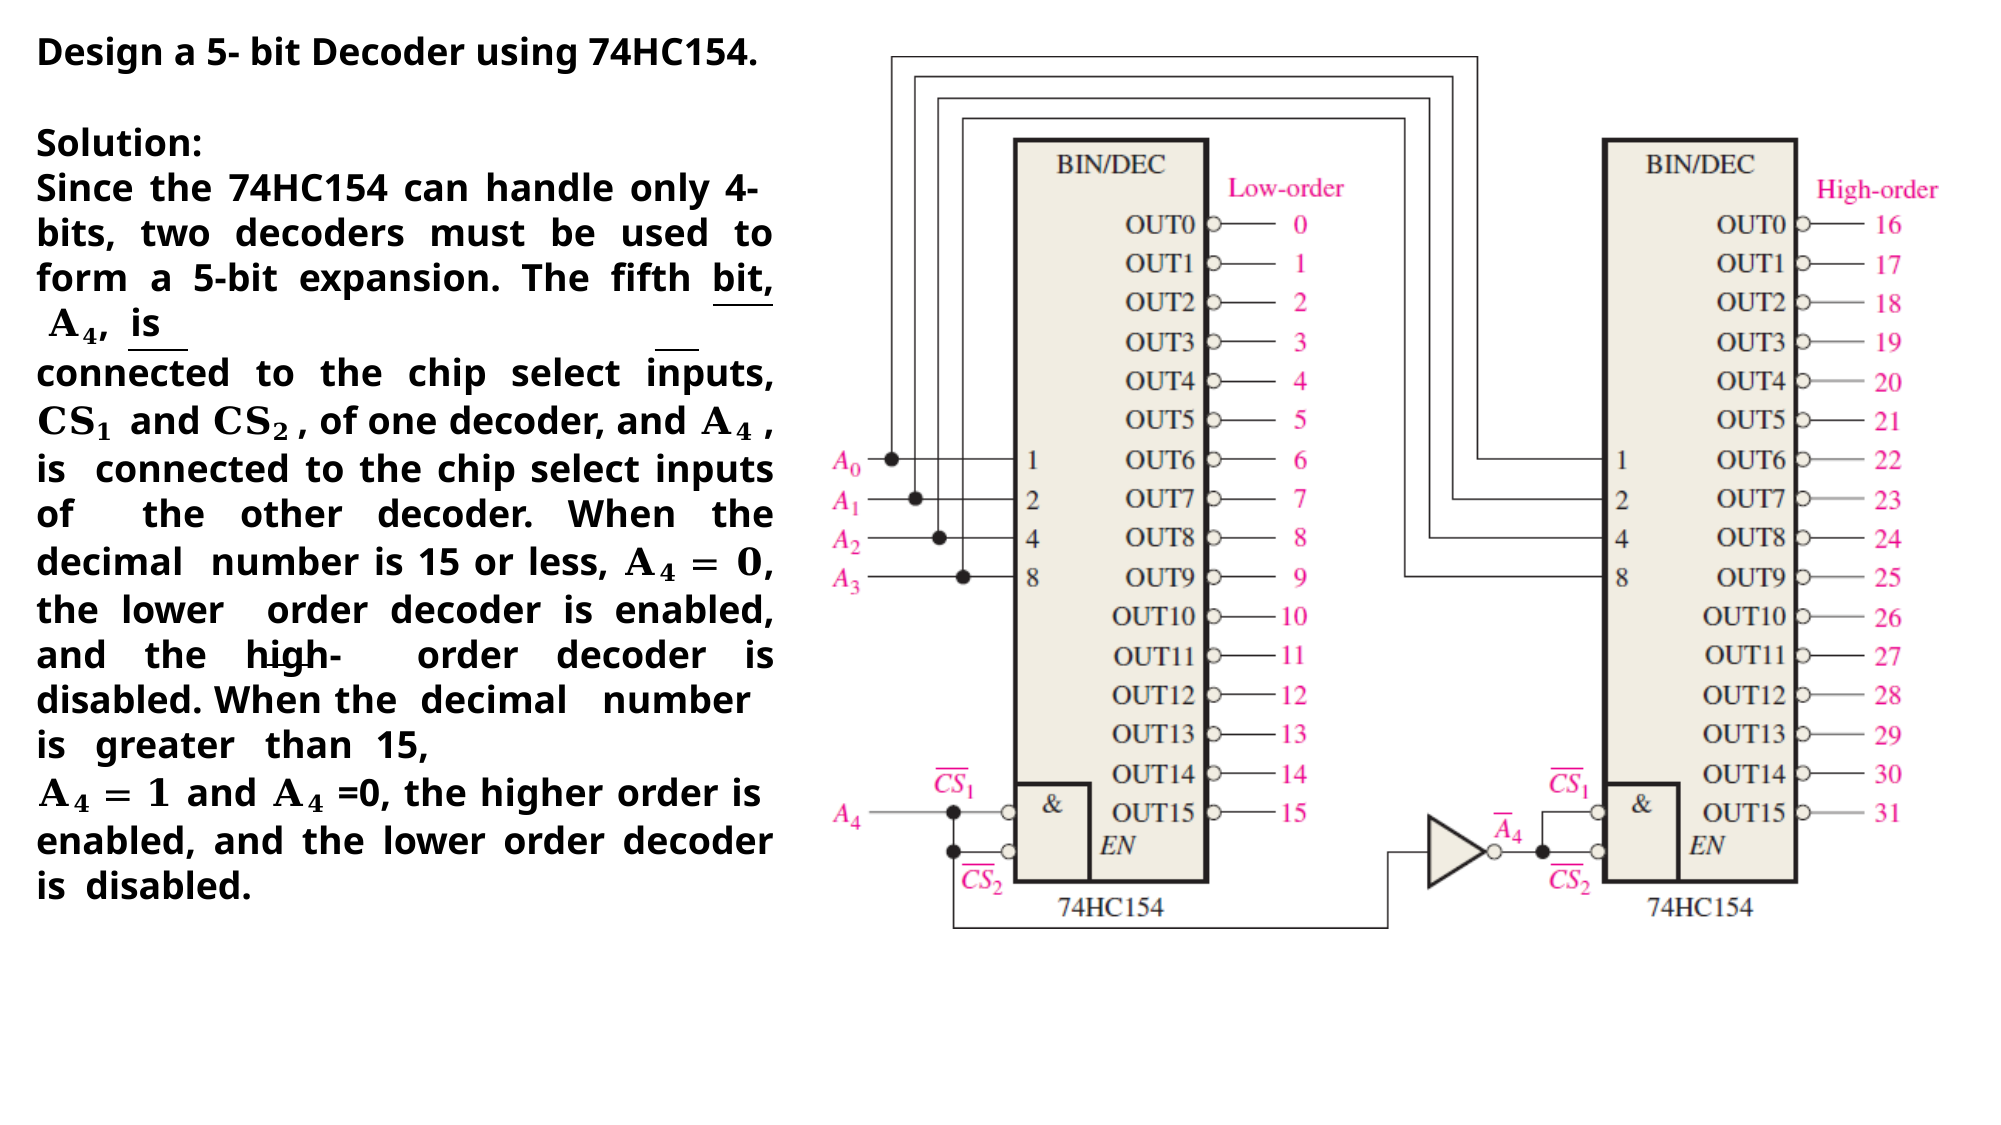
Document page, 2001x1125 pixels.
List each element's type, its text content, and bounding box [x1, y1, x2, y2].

text_box [831, 56, 1939, 929]
text_box Design a 5- bit Decoder using 74HC154. Solution: Since the 74HC154 can handle only 4- bits, two decoders must be used to form a 5-bit expansion. The fifth bit, 𝐀𝟒, is connected to the chip select inputs, 𝐂𝐒𝟏 and 𝐂𝐒𝟐 , of one decoder, and 𝐀𝟒 , is connected to the chip select inputs of the other decoder. When the decimal number is 15 or less, 𝐀𝟒 = 𝟎, the lower order decoder is enabled, and the high- order decoder is disabled. When the decimal number is greater than 15, 𝐀𝟒 = 𝟏 and 𝐀𝟒 =0, the higher order is enabled, and the lower order decoder is disabled. [23, 25, 786, 907]
